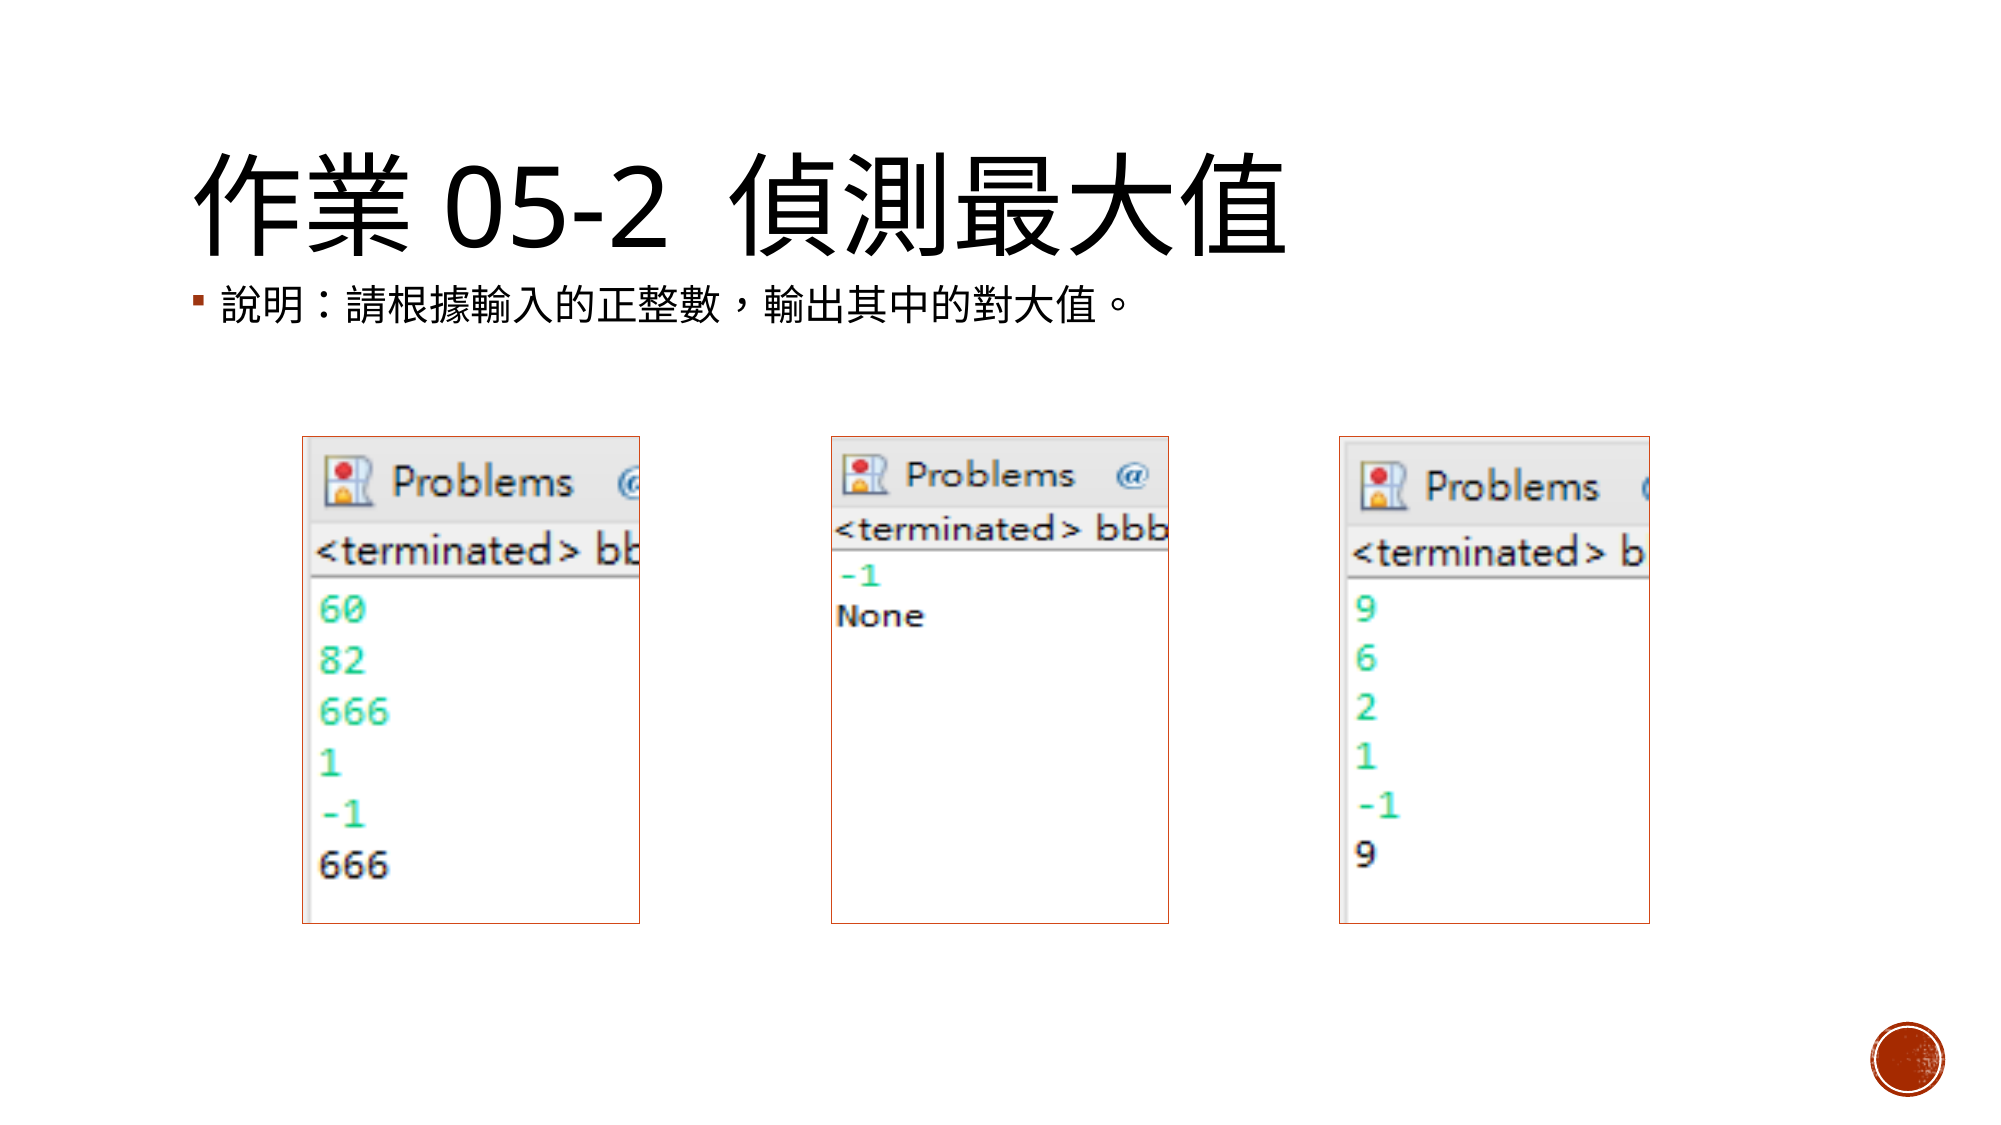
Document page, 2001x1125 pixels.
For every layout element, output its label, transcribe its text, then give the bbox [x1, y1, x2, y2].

list 說明：請根據輸入的正整數，輸出其中的對大值。 [175, 277, 1899, 1114]
picture [303, 437, 639, 923]
title 作業05-2 偵測最大值 [175, 79, 1826, 277]
picture [1340, 437, 1649, 923]
picture [832, 437, 1168, 923]
